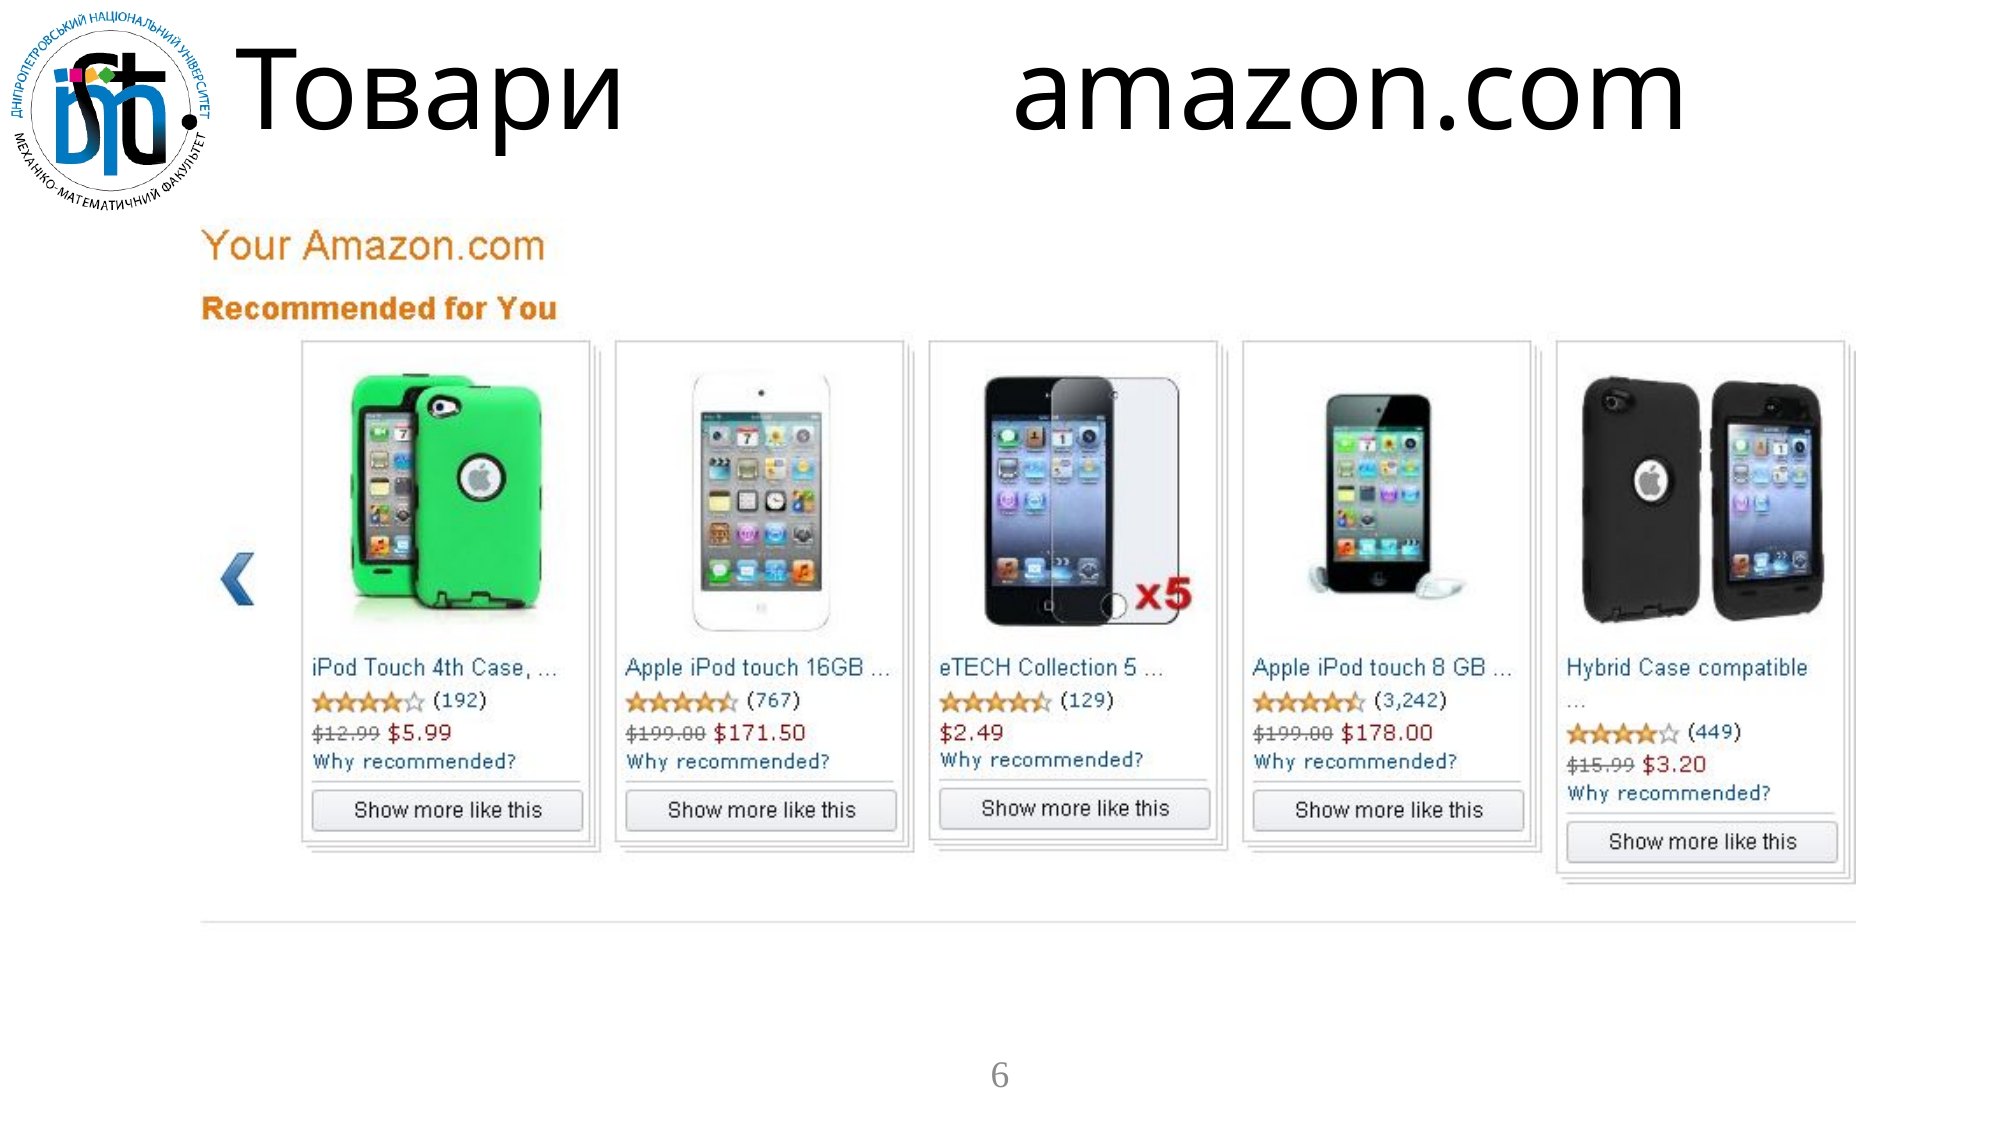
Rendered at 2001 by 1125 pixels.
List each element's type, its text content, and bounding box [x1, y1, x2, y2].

picture [0, 0, 1856, 932]
text_box Товари amazon.com [222, 24, 1826, 180]
footer 6 [662, 1042, 1338, 1103]
